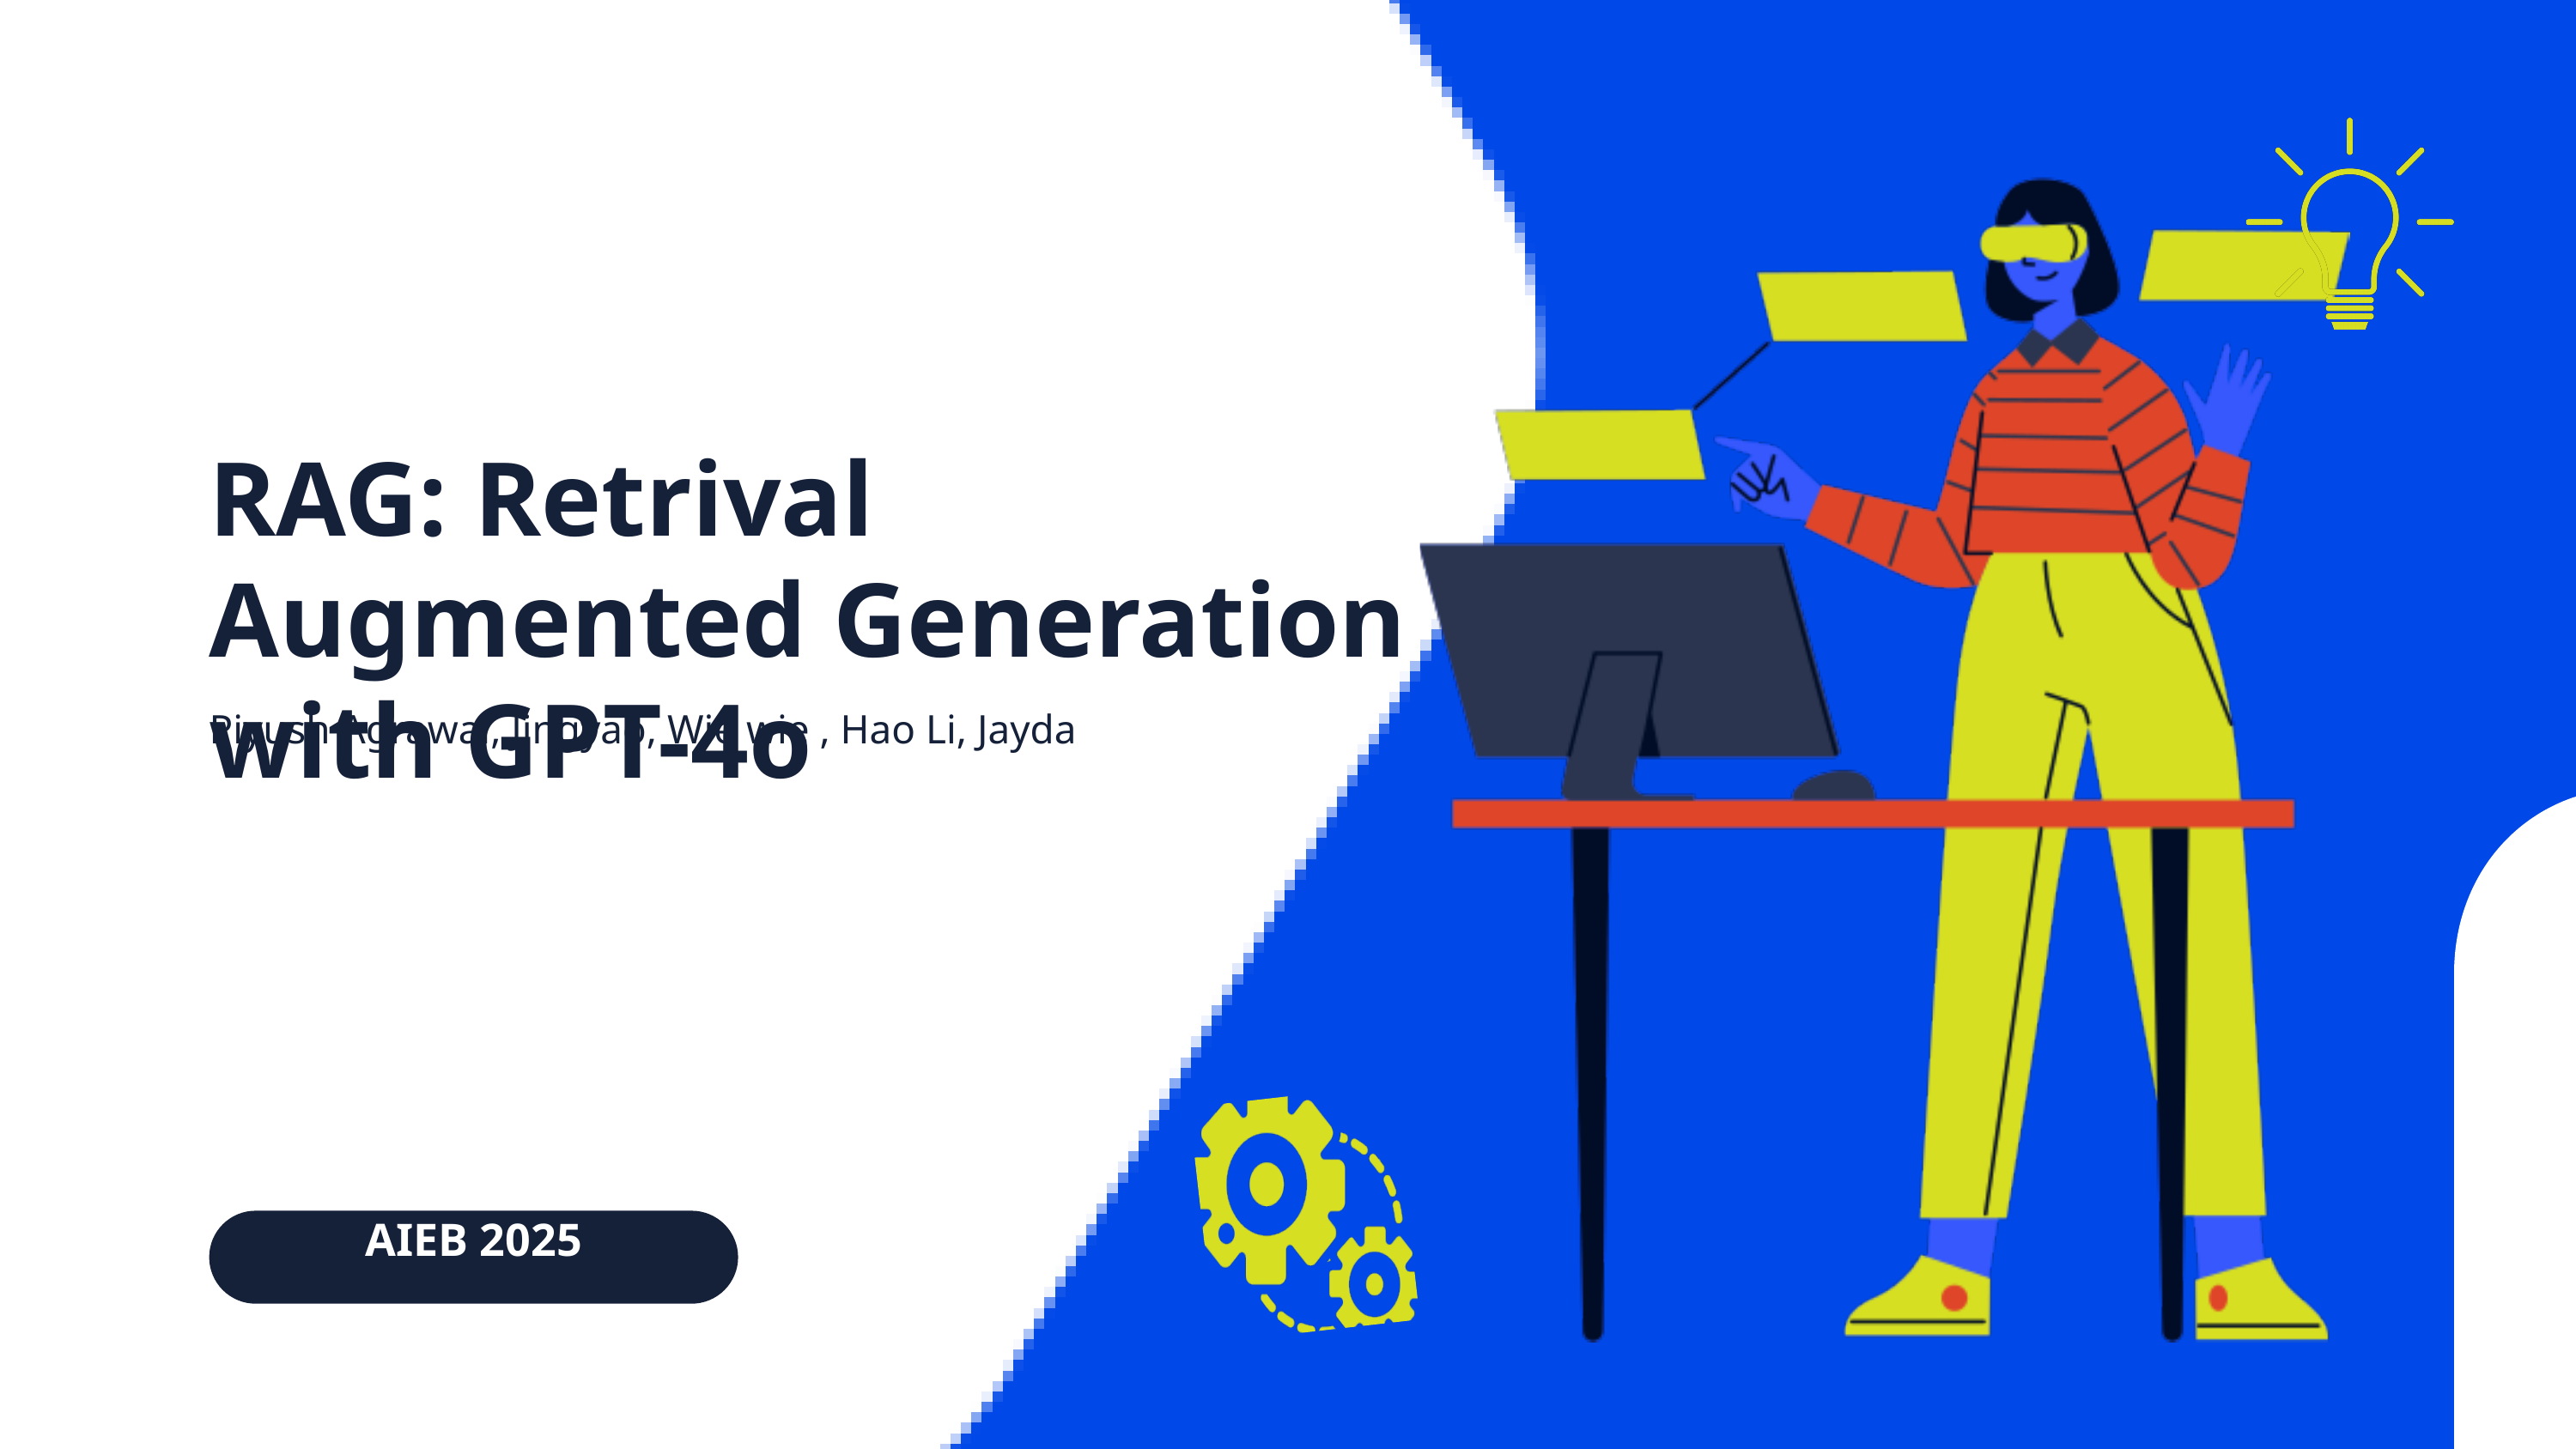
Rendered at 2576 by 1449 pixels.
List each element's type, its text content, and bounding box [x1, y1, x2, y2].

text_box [209, 1210, 738, 1304]
text_box [0, 0, 1557, 1449]
text_box [2245, 118, 2454, 330]
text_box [2453, 787, 2576, 1449]
text_box [1188, 1084, 1420, 1343]
text_box [1419, 172, 2350, 1343]
text_box RAG: Retrival Augmented Generation with GPT-4o [209, 434, 1497, 799]
text_box Piyush Agrawal, Jingyao, Wie wie , Hao Li, Jayda [209, 696, 1111, 753]
